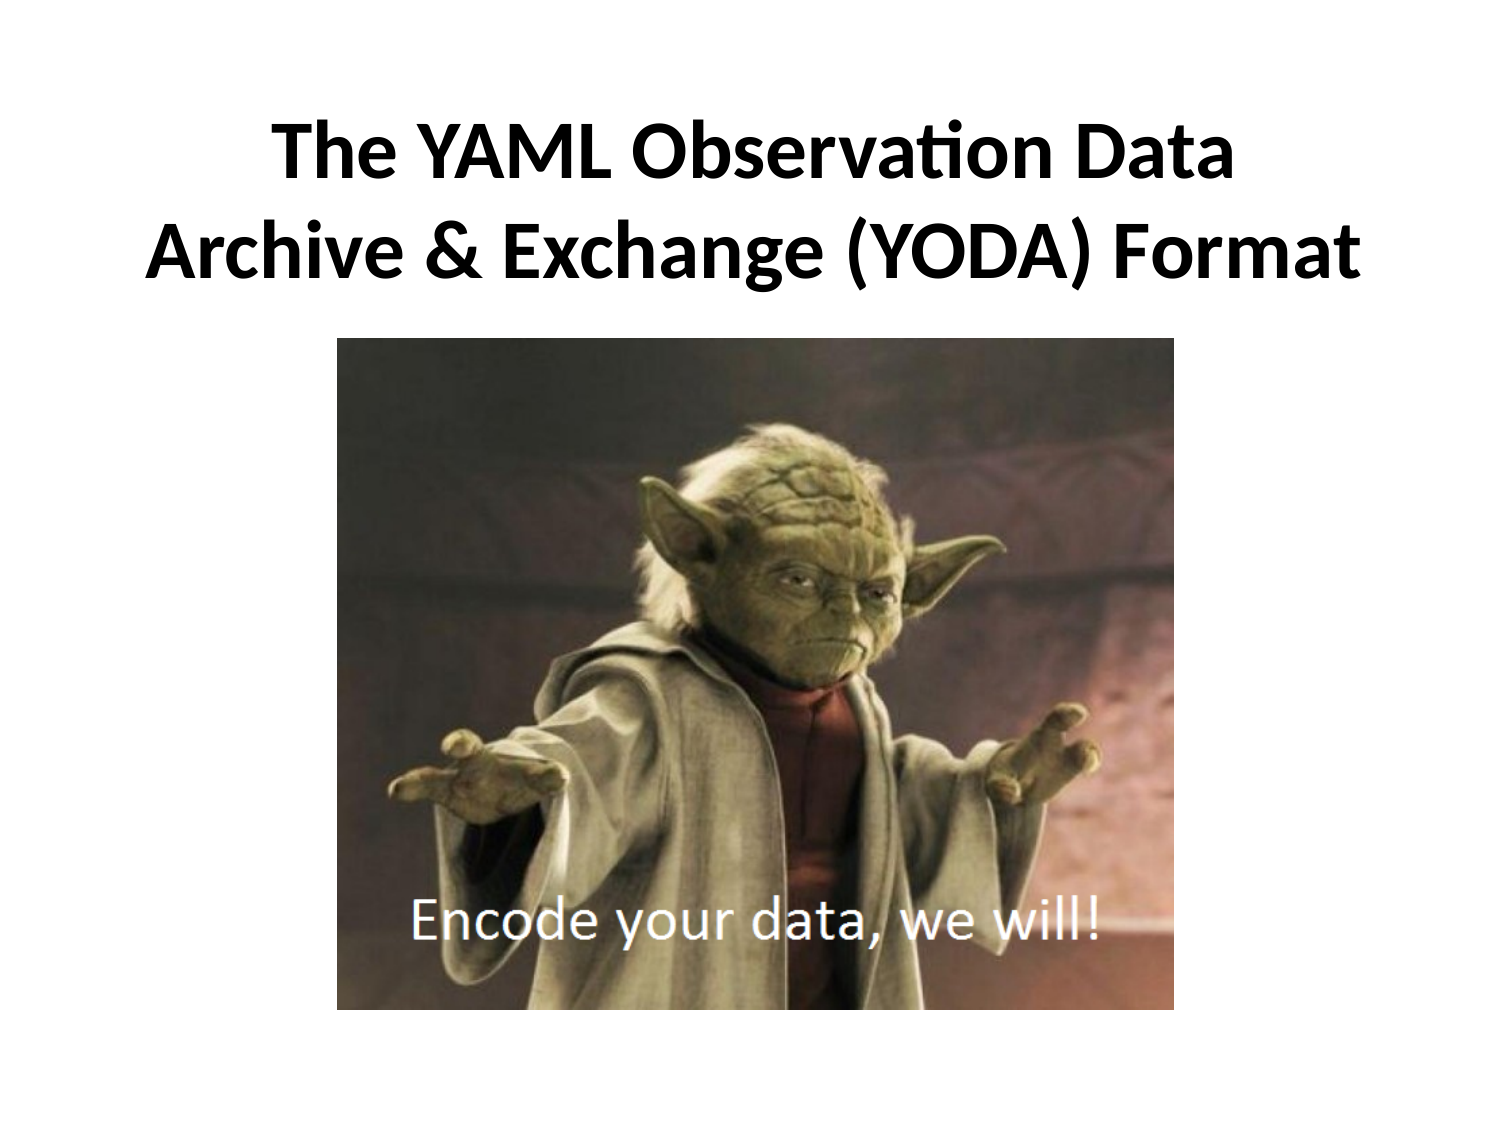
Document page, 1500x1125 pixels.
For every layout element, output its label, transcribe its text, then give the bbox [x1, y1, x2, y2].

picture [337, 338, 1174, 1011]
title The YAML Observation Data Archive & Exchange (YODA) Format [117, 75, 1393, 317]
